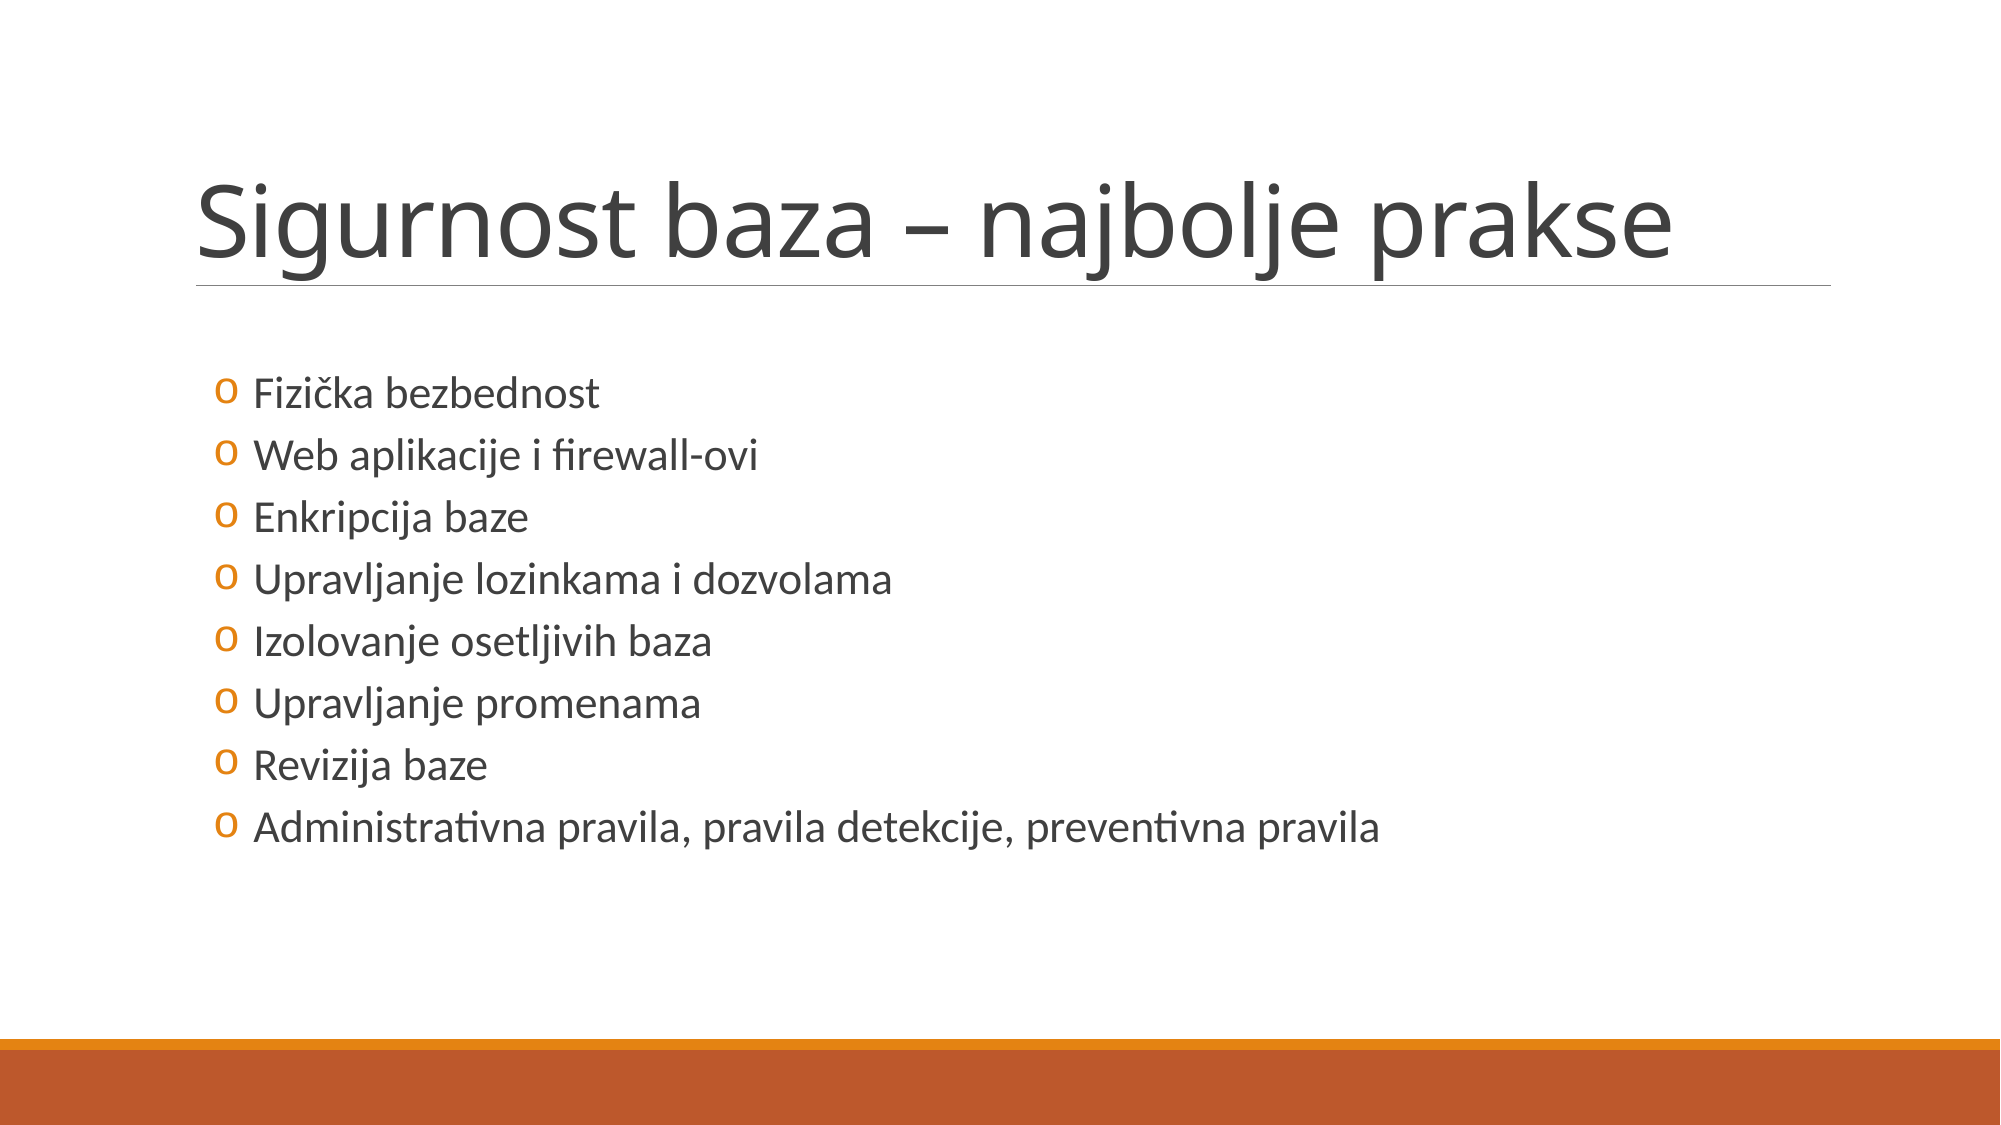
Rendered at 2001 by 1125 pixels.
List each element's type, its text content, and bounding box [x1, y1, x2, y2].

title Sigurnost baza – najbolje prakse [180, 47, 1830, 285]
list Fizička bezbednost Web aplikacije i firewall-ovi Enkripcija baze Upravljanje lozinkama i dozvolama Izolovanje osetljivih baza Upravljanje promenama Revizija baze Administrativna pravila, pravila detekcije, preventivna pravila [180, 302, 1830, 963]
